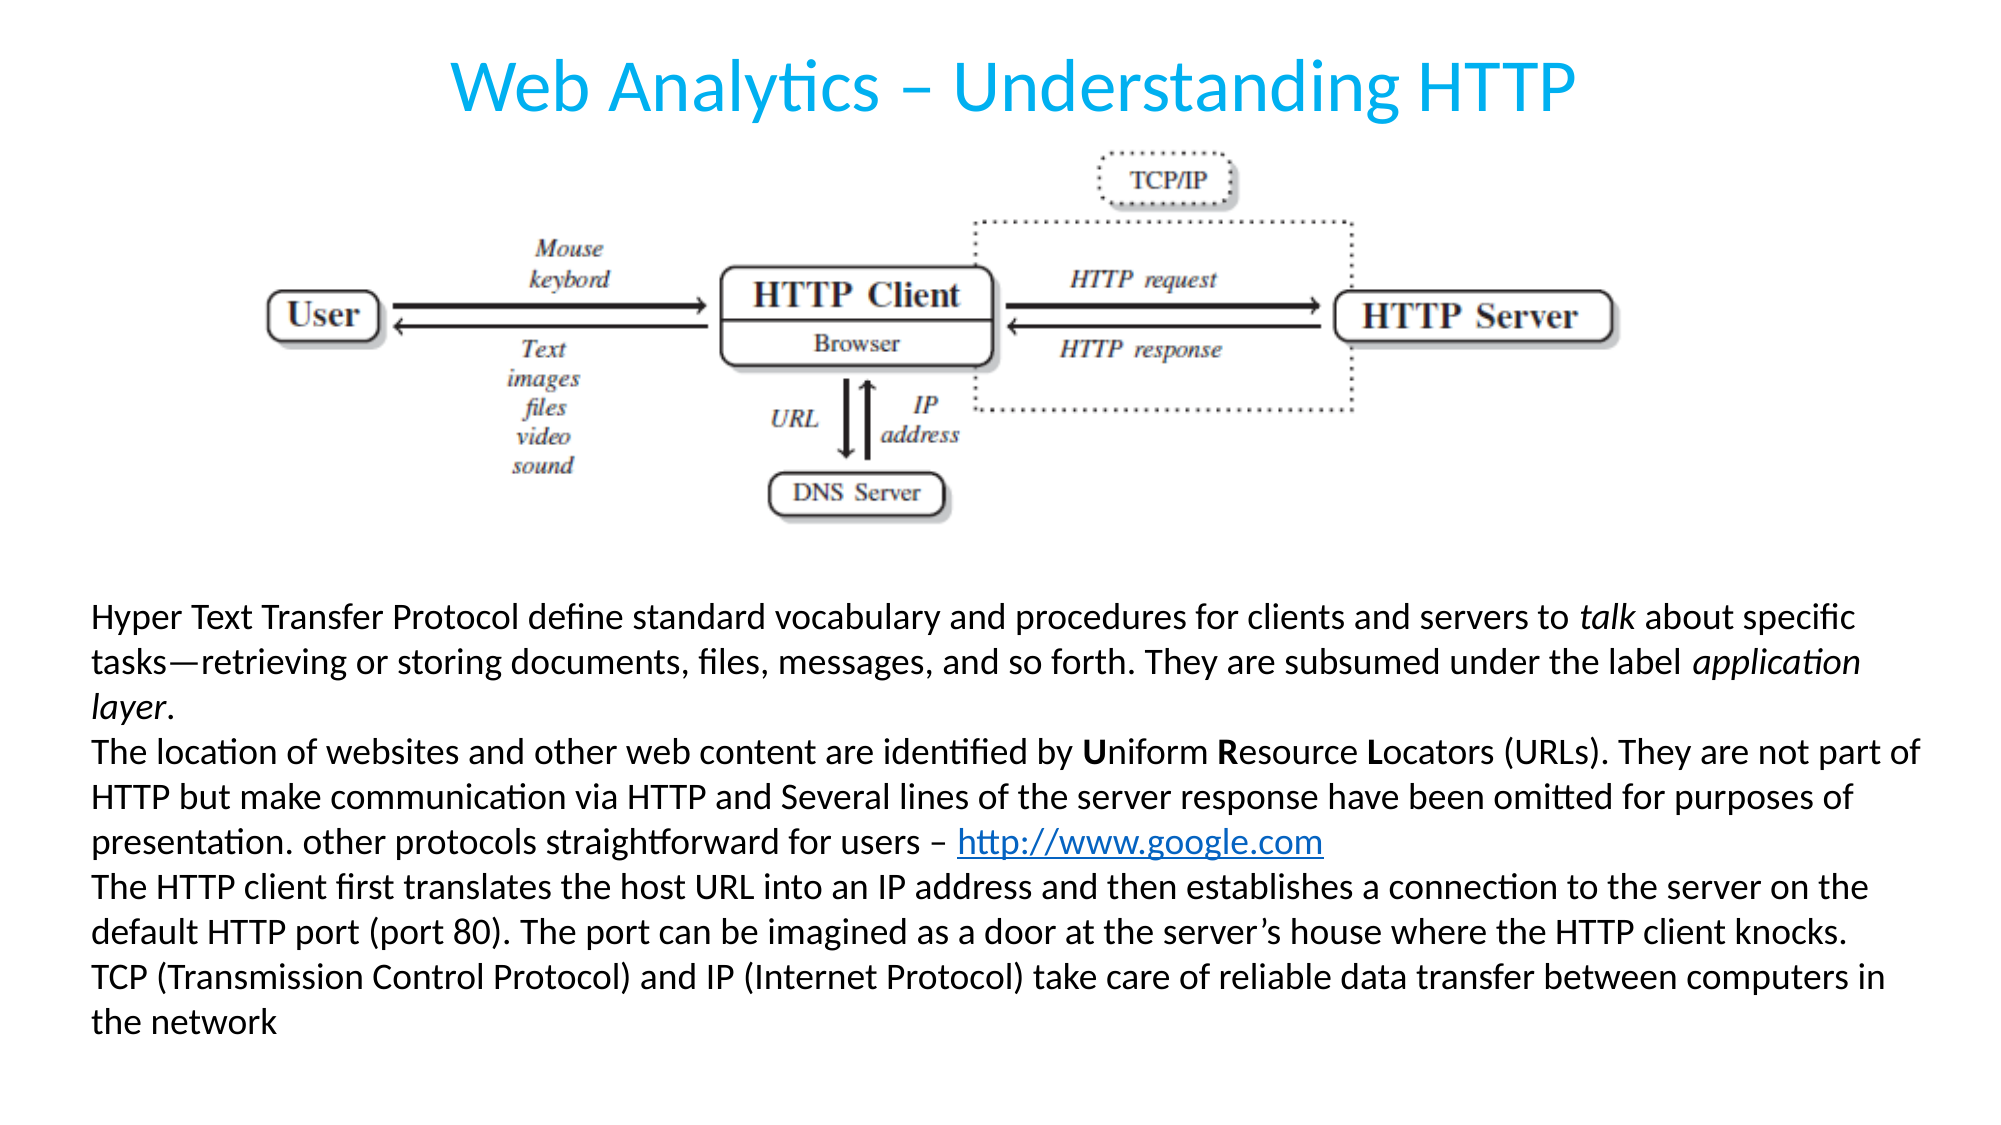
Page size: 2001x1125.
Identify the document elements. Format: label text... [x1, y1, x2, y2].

picture [256, 135, 1629, 536]
text_box Web Analytics – Understanding HTTP [136, 29, 1893, 135]
text_box Hyper Text Transfer Protocol define standard vocabulary and procedures for clients and servers to talk about specific tasks—retrieving or storing documents, files, messages, and so forth. They are subsumed under the label application layer. The location of websites and other web content are identified by Uniform Resource Locators (URLs). They are not part of HTTP but make communication via HTTP and Several lines of the server response have been omitted for purposes of presentation. other protocols straightforward for users – http://www.google.com The HTTP client first translates the host URL into an IP address and then establishes a connection to the server on the default HTTP port (port 80). The port can be imagined as a door at the server’s house where the HTTP client knocks. TCP (Transmission Control Protocol) and IP (Internet Protocol) take care of reliable data transfer between computers in the network [76, 584, 1939, 1050]
